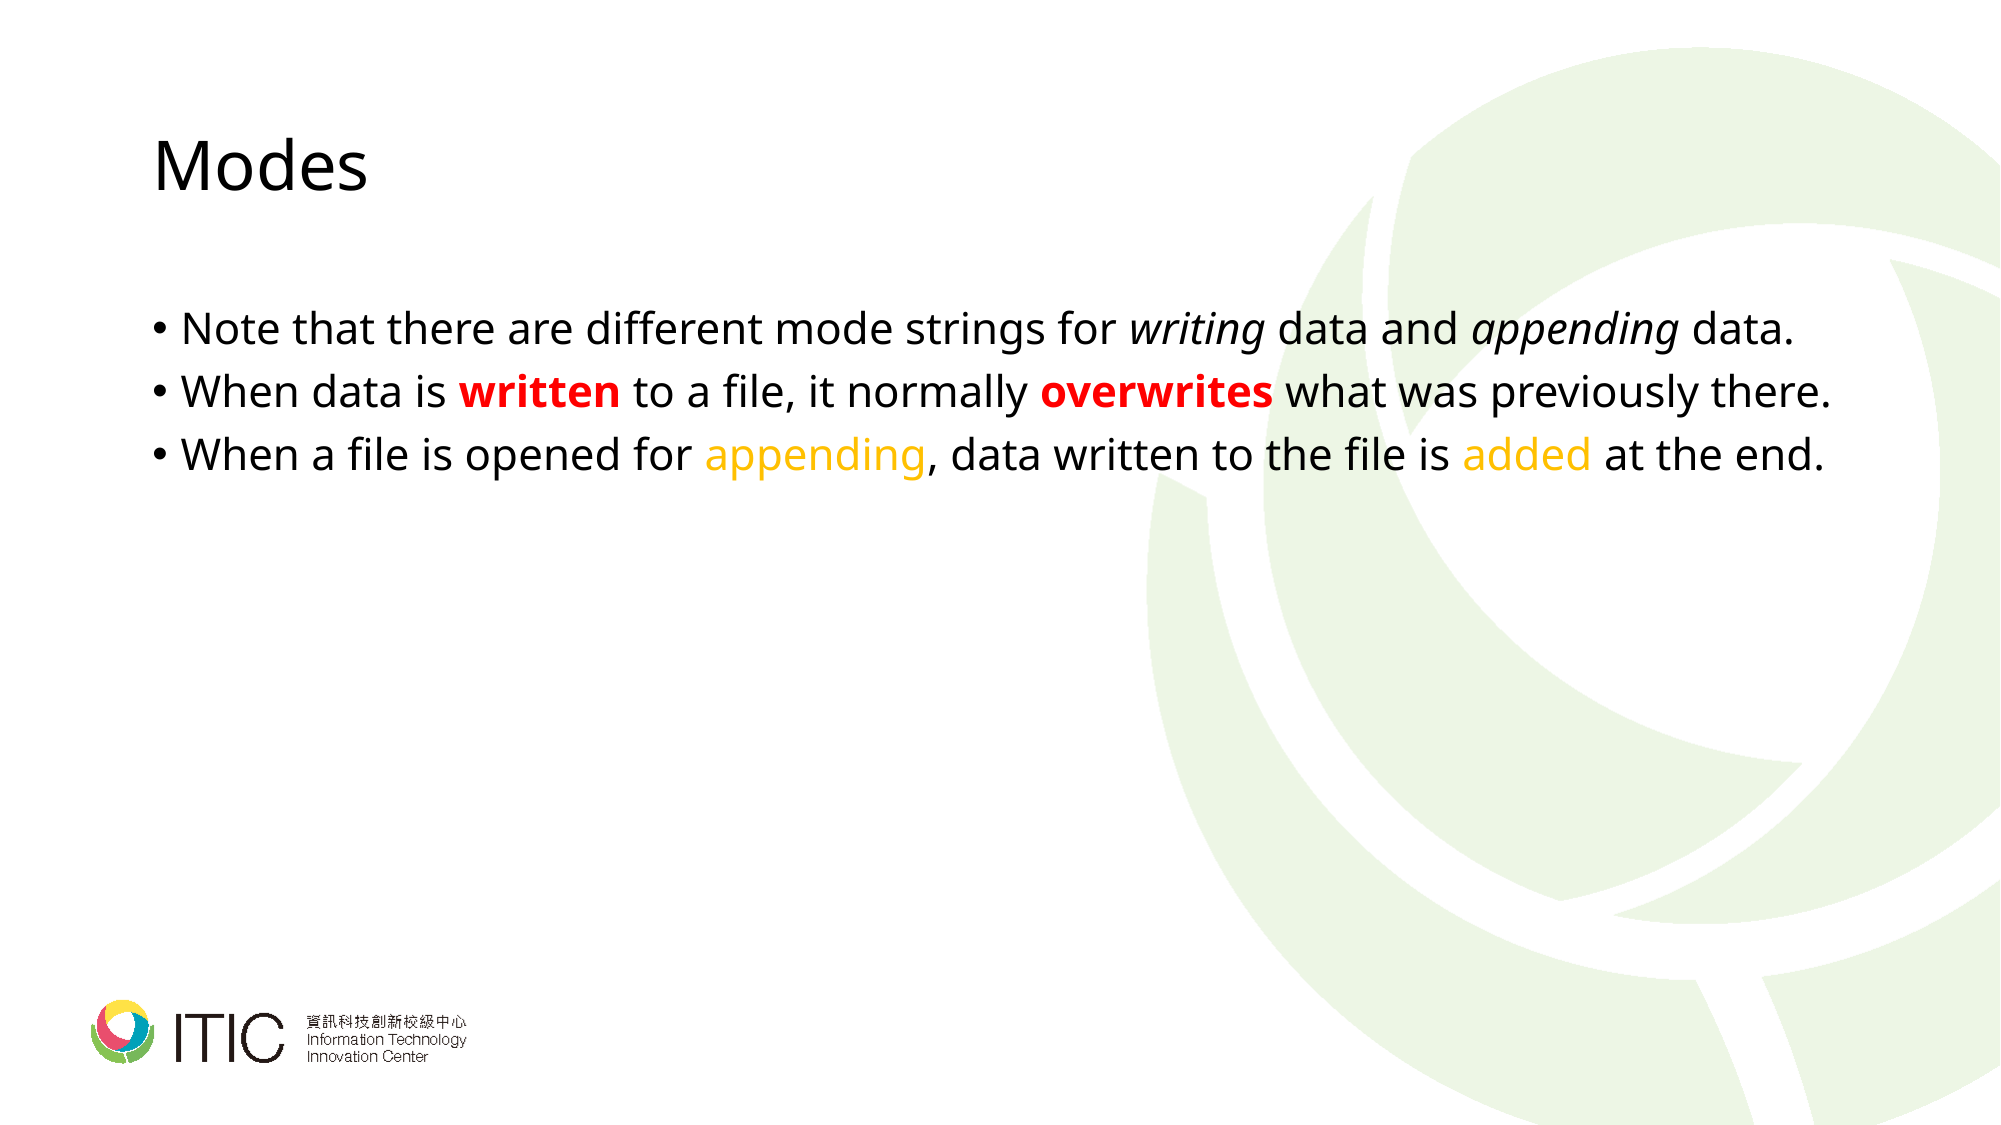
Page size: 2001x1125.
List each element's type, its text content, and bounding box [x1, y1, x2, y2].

list Note that there are different mode strings for writing data and appending data. When data is written to a file, it normally overwrites what was previously there. When a file is opened for appending, data written to the file is added at the end. [137, 299, 1863, 1014]
picture [0, 0, 2001, 1125]
title Modes [137, 59, 1863, 278]
